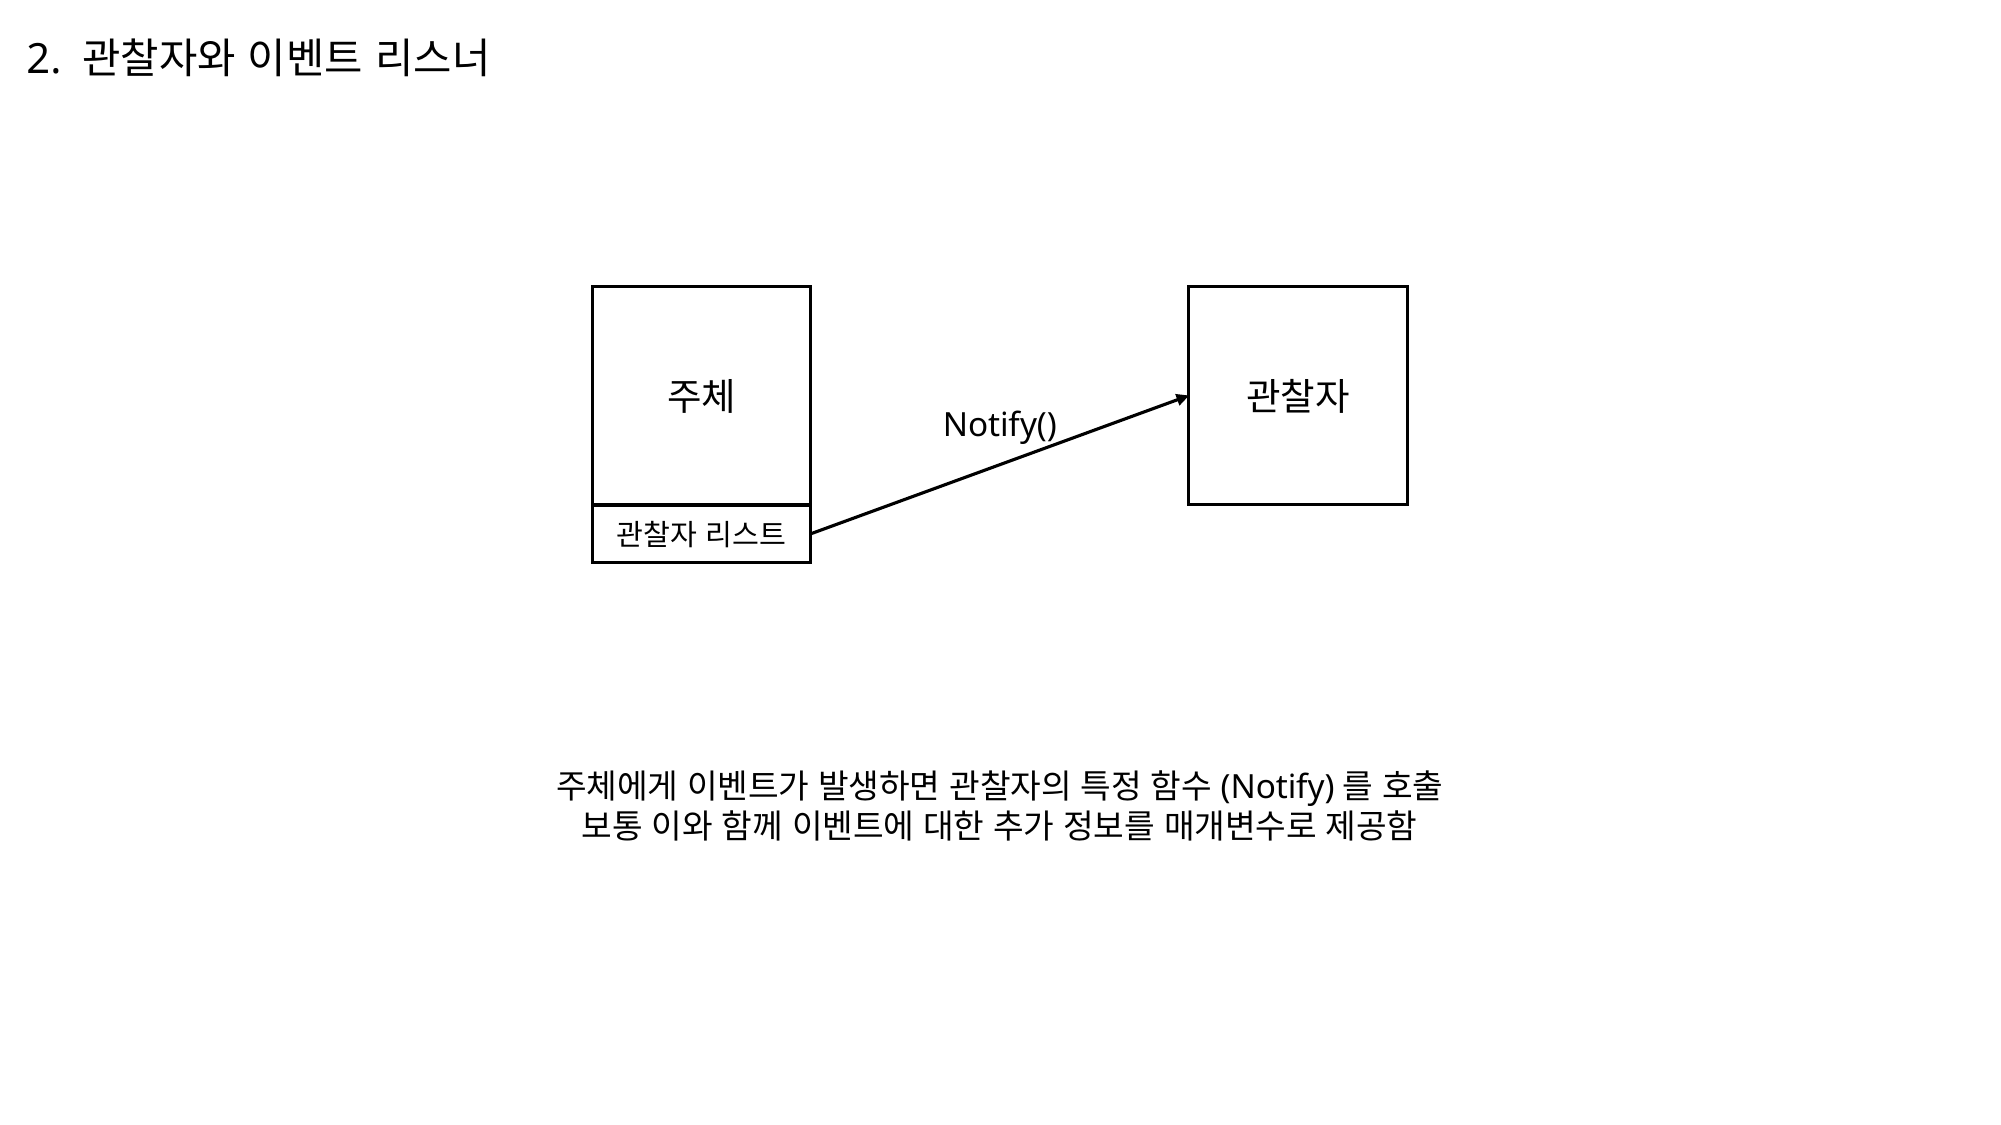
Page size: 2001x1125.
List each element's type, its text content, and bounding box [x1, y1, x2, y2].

text_box 2. 관찰자와 이벤트 리스너 [11, 24, 506, 90]
text_box 관찰자 [1187, 285, 1409, 506]
text_box 관찰자 리스트 [591, 503, 812, 564]
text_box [810, 395, 1190, 535]
text_box 주체에게 이벤트가 발생하면 관찰자의 특정 함수(Notify)를 호출 보통 이와 함께 이벤트에 대한 추가 정보를 매개변수로 제공함 [541, 757, 1459, 852]
text_box 주체 [591, 285, 812, 503]
